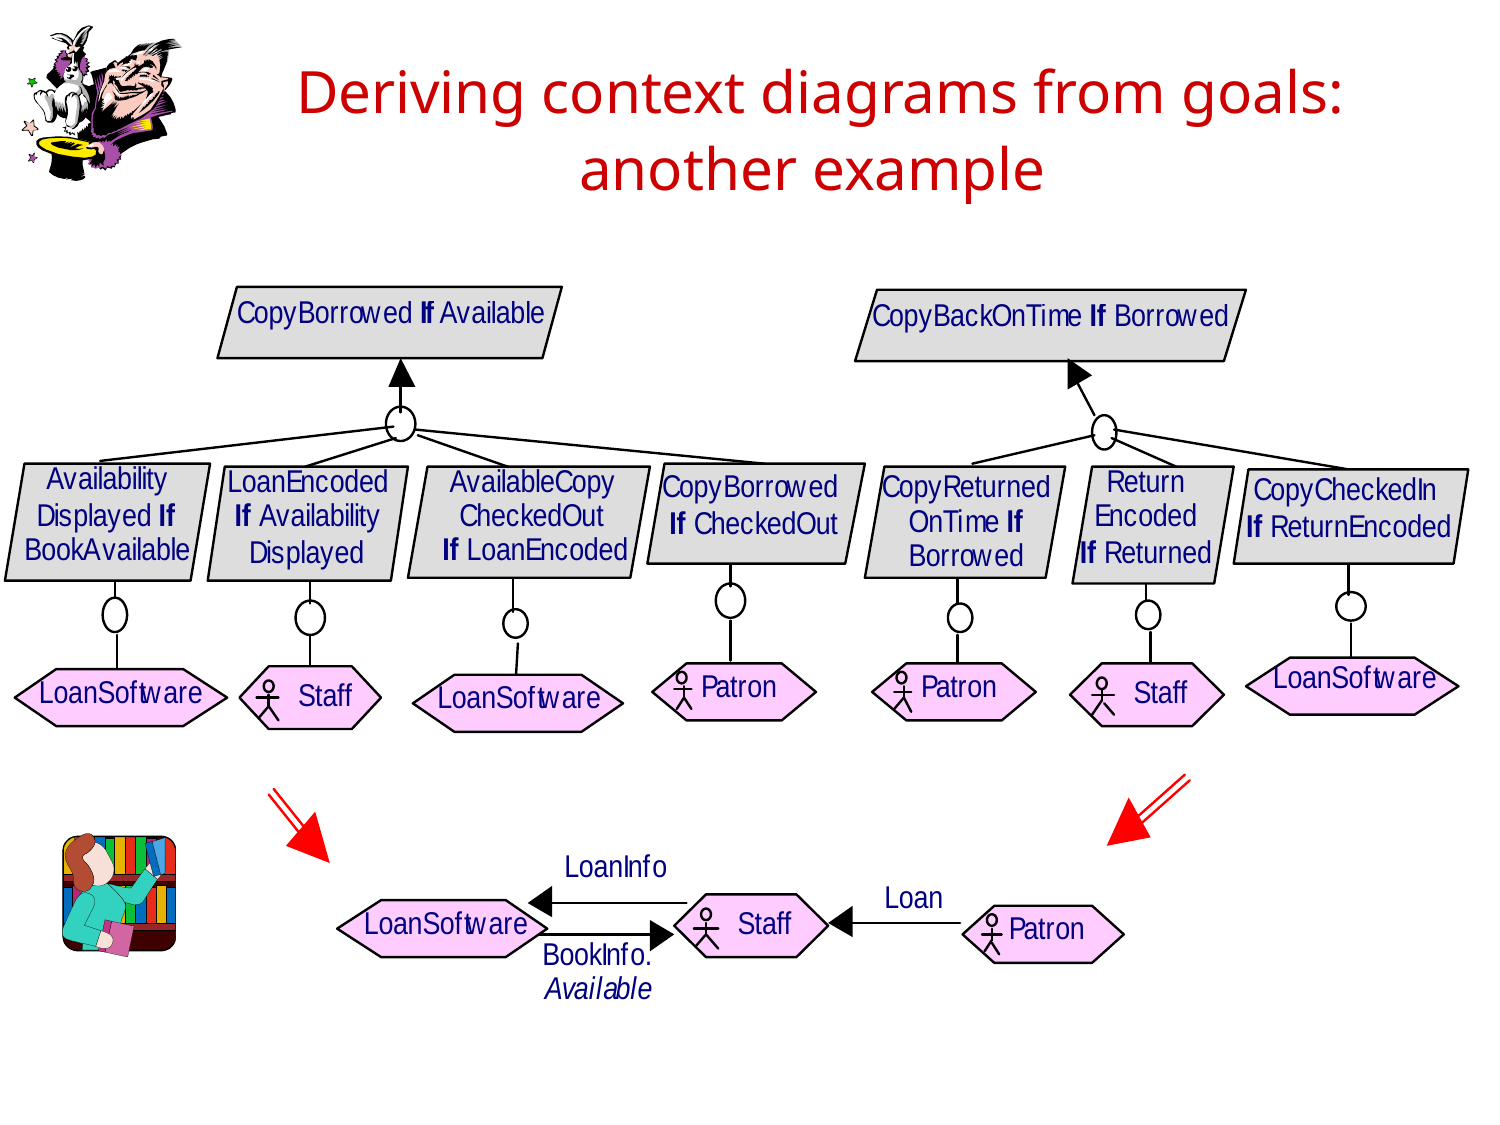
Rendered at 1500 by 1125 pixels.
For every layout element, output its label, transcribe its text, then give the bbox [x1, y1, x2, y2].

picture [21, 23, 184, 183]
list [58, 829, 176, 958]
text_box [0, 275, 1500, 1038]
title Deriving context diagrams from goals: another example [182, 30, 1443, 220]
